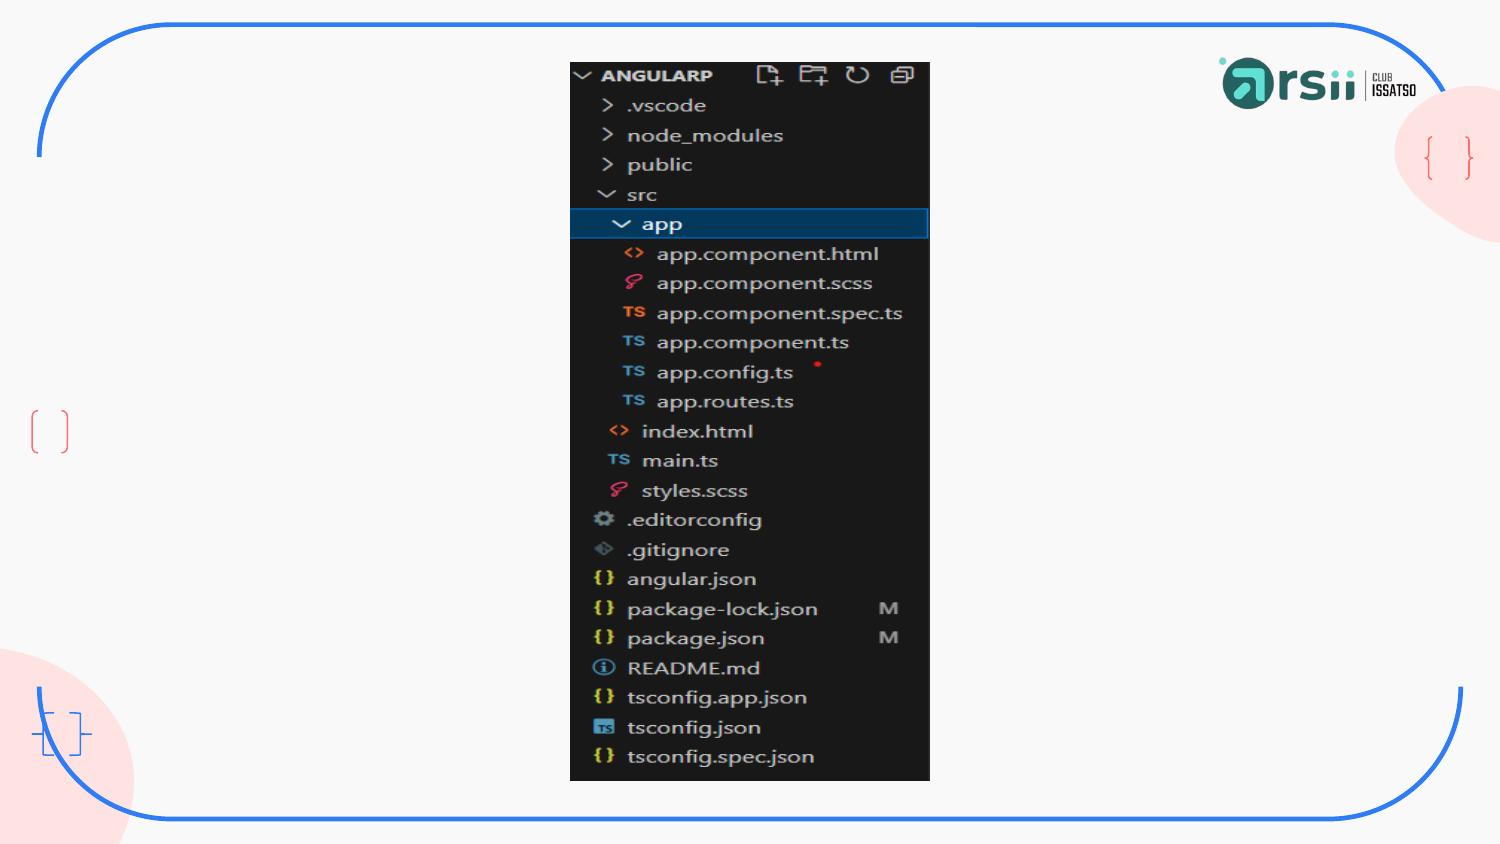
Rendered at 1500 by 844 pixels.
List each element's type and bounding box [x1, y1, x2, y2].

picture [1161, 16, 1491, 147]
picture [570, 62, 930, 782]
